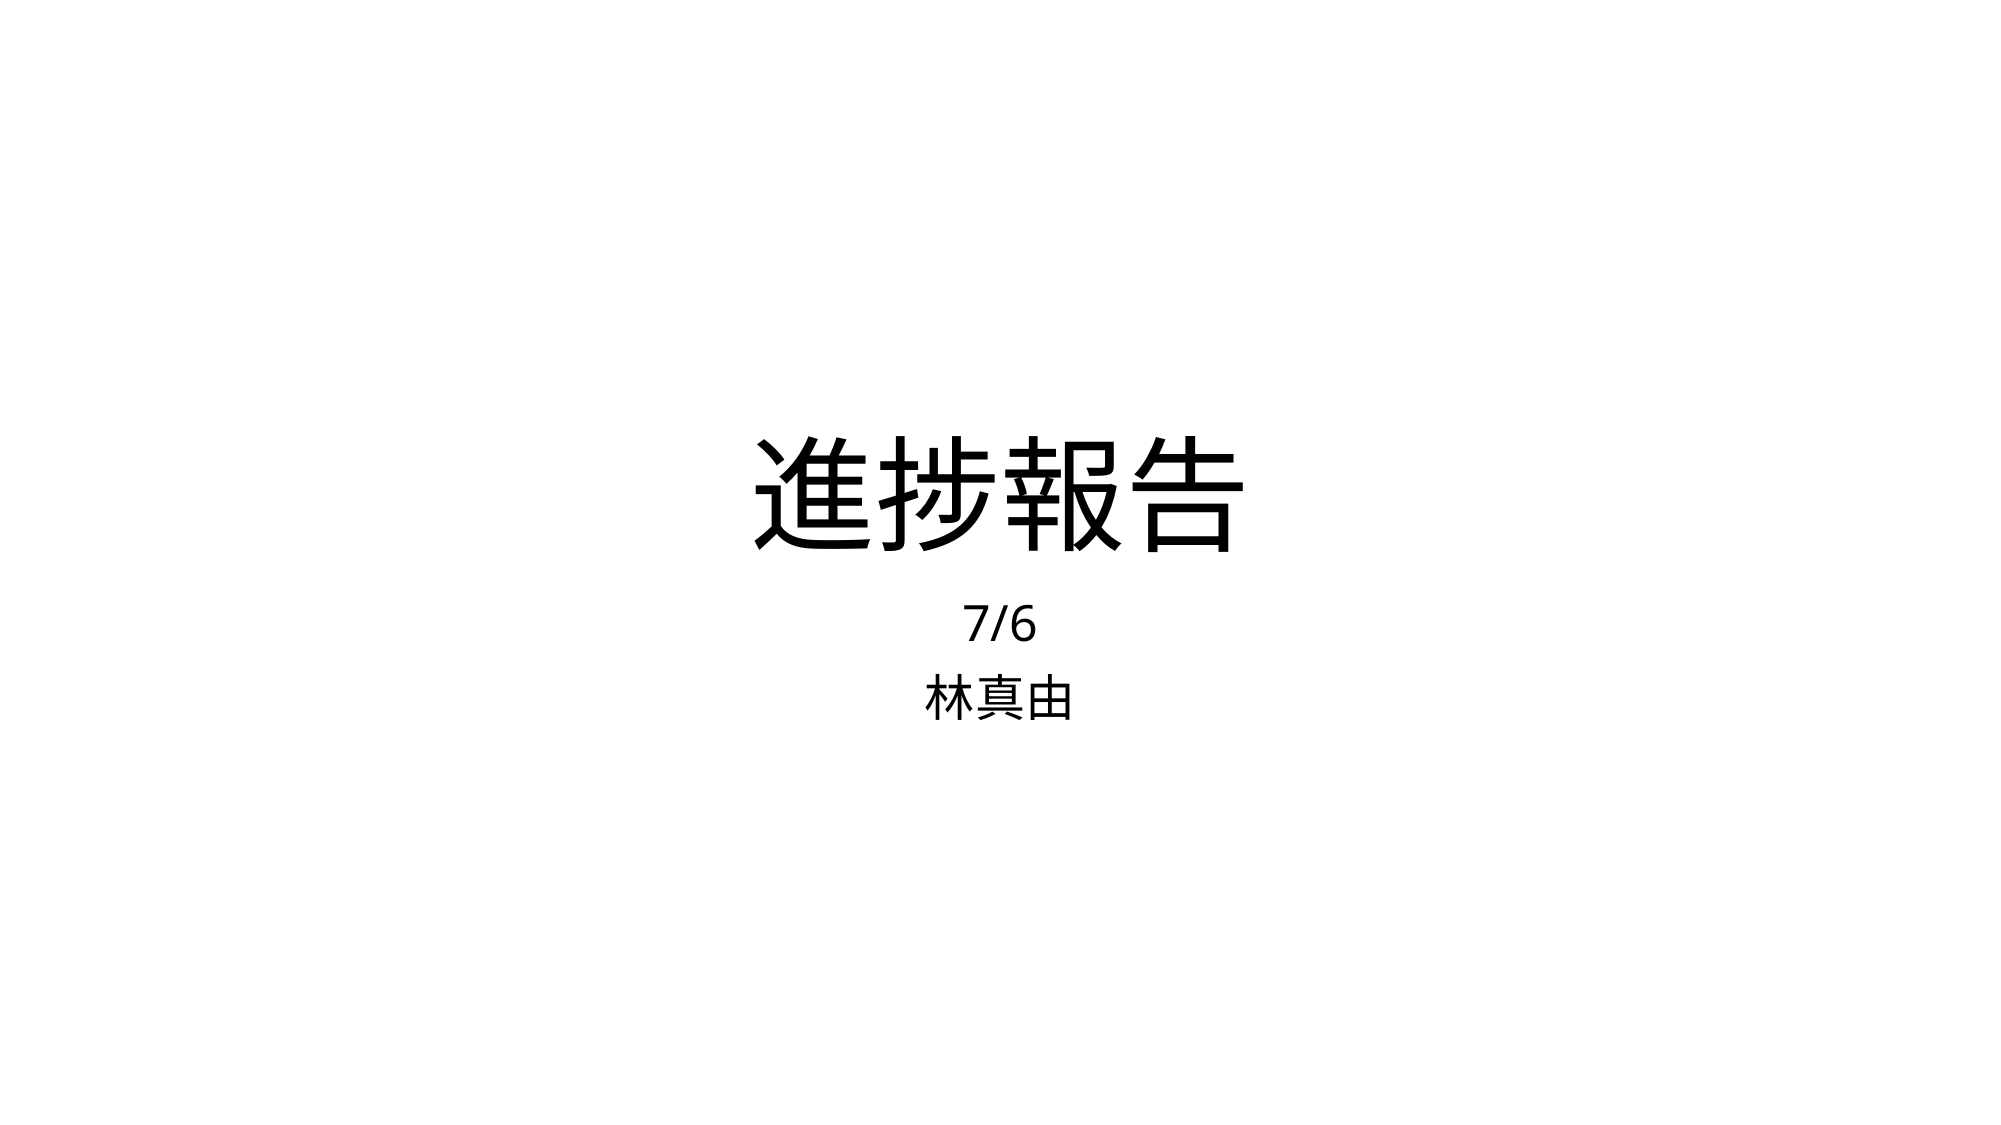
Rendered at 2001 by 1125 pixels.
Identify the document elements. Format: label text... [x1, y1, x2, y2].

title 進捗報告 [249, 184, 1750, 576]
subtitle 7/6 林真由 [249, 590, 1750, 863]
